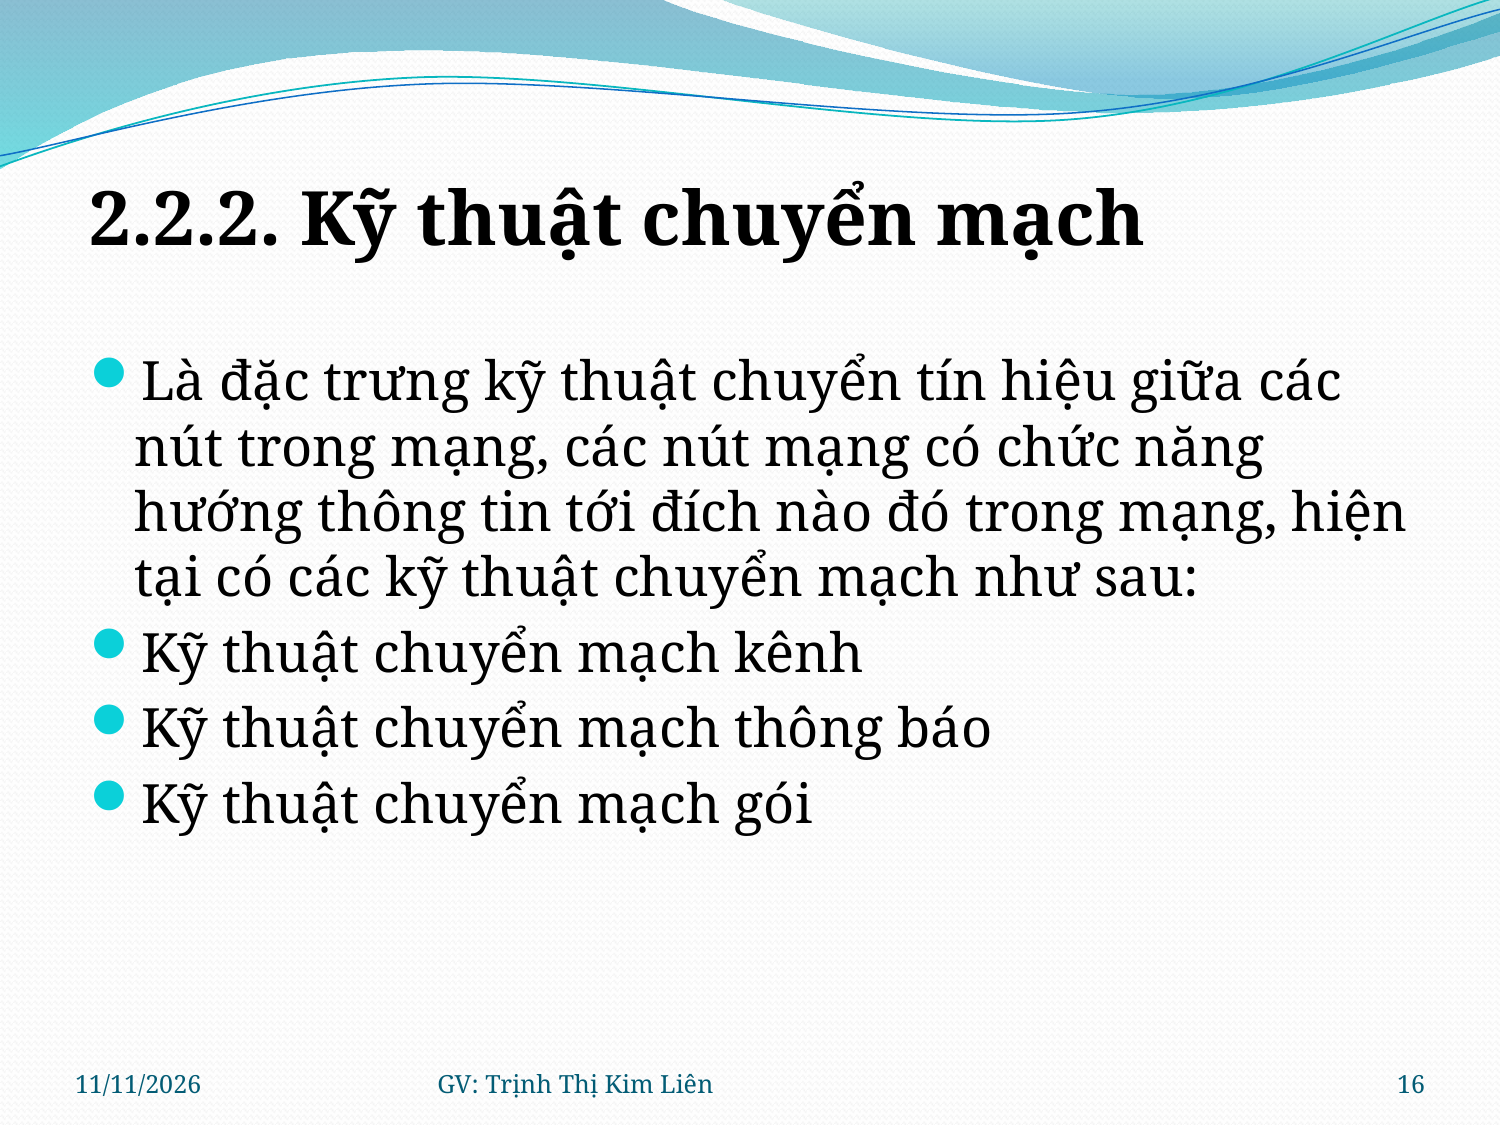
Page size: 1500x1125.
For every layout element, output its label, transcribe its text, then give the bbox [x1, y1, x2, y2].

list 2.2.2. Kỹ thuật chuyển mạch Là đặc trưng kỹ thuật chuyển tín hiệu giữa các nút trong mạng, các nút mạng có chức năng hướng thông tin tới đích nào đó trong mạng, hiện tại có các kỹ thuật chuyển mạch như sau: Kỹ thuật chuyển mạch kênh Kỹ thuật chuyển mạch thông báo Kỹ thuật chuyển mạch gói [75, 162, 1425, 1005]
slide_number 16 [1299, 1042, 1425, 1103]
footer GV: Trịnh Thị Kim Liên [437, 1042, 988, 1103]
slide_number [75, 1042, 425, 1103]
